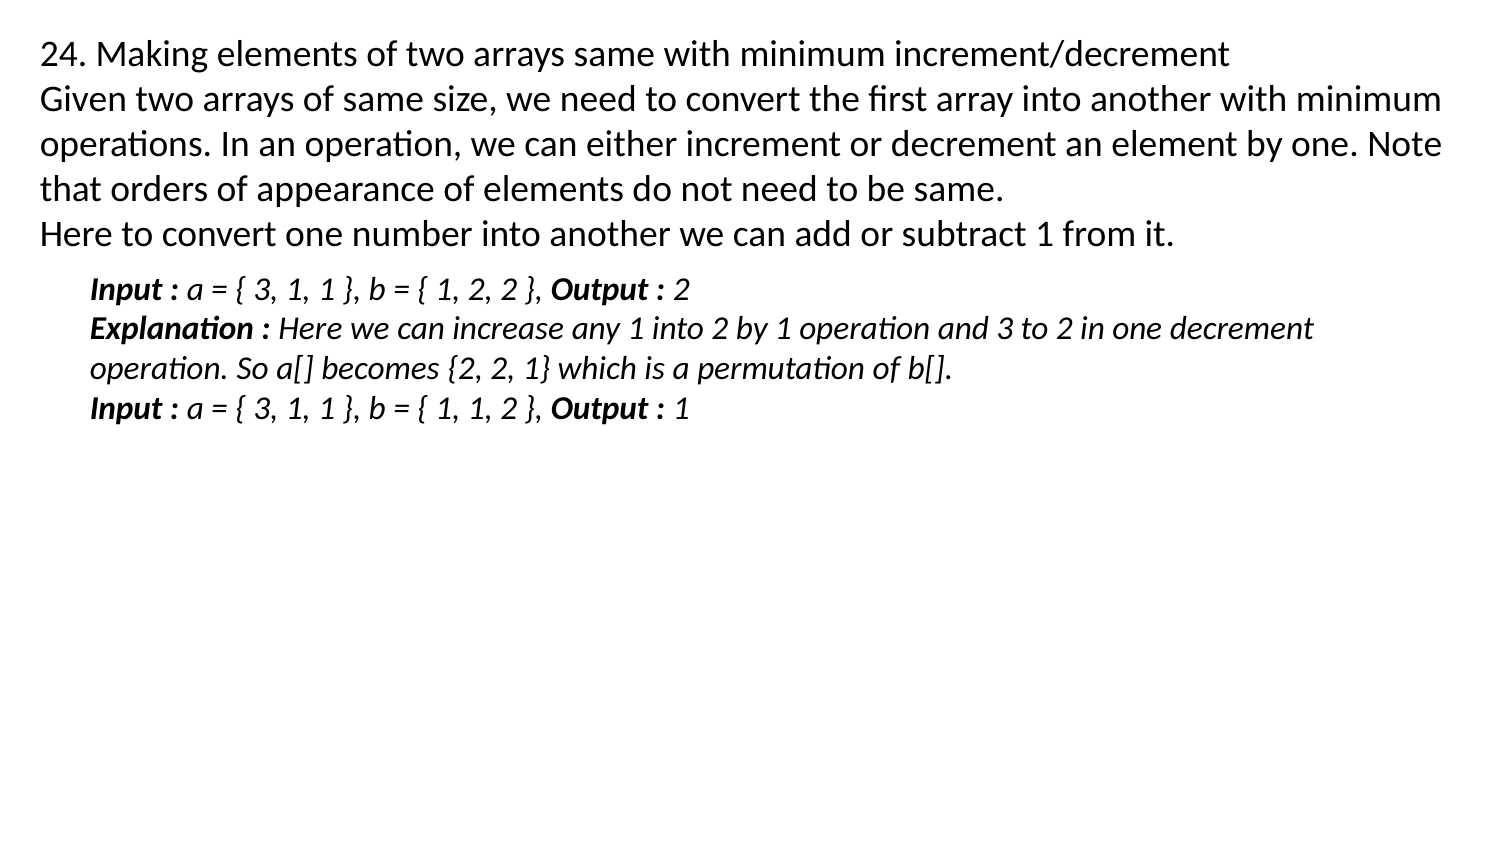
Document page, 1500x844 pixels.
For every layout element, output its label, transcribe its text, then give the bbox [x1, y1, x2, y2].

text_box 24. Making elements of two arrays same with minimum increment/decrement Given two arrays of same size, we need to convert the first array into another with minimum operations. In an operation, we can either increment or decrement an element by one. Note that orders of appearance of elements do not need to be same. Here to convert one number into another we can add or subtract 1 from it. [24, 21, 1475, 262]
text_box Input : a = { 3, 1, 1 }, b = { 1, 2, 2 }, Output : 2 Explanation : Here we can increase any 1 into 2 by 1 operation and 3 to 2 in one decrement operation. So a[] becomes {2, 2, 1} which is a permutation of b[]. Input : a = { 3, 1, 1 }, b = { 1, 1, 2 }, Output : 1 [75, 259, 1450, 434]
